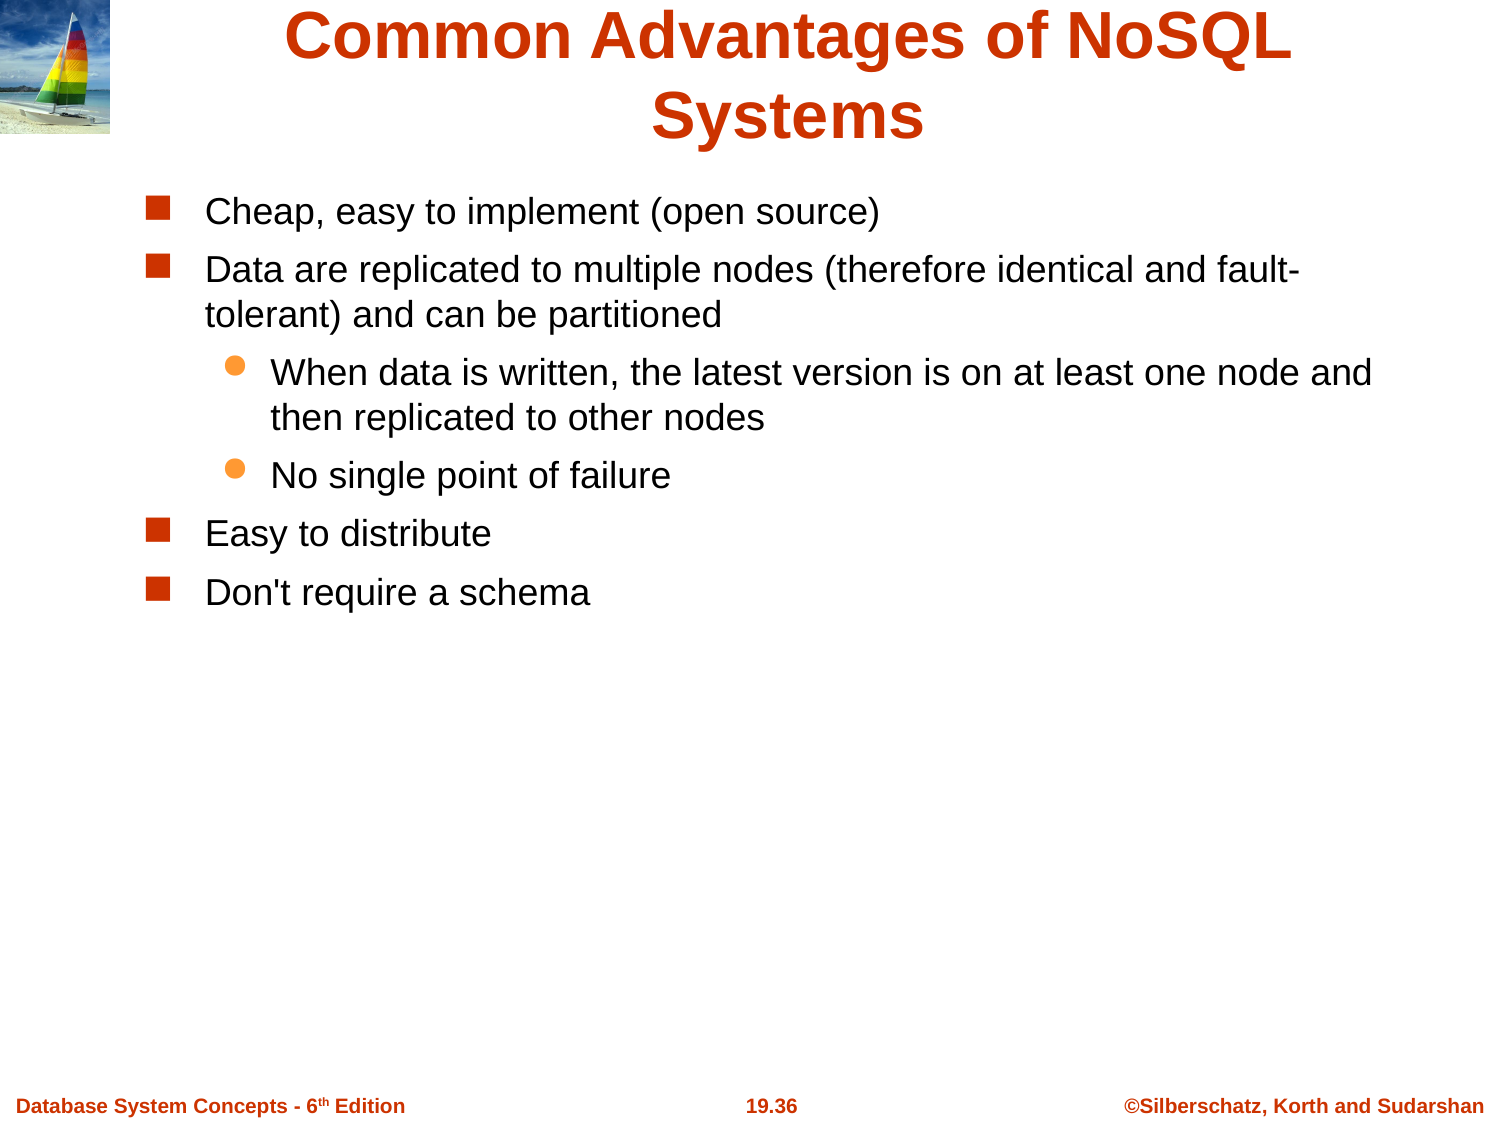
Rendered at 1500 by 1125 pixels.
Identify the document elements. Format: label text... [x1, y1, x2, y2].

title Common Advantages of NoSQL Systems [125, 58, 1452, 160]
picture [0, 0, 110, 134]
list Cheap, easy to implement (open source) Data are replicated to multiple nodes (therefore identical and fault-tolerant) and can be partitioned When data is written, the latest version is on at least one node and then replicated to other nodes No single point of failure Easy to distribute Don't require a schema [133, 179, 1391, 984]
